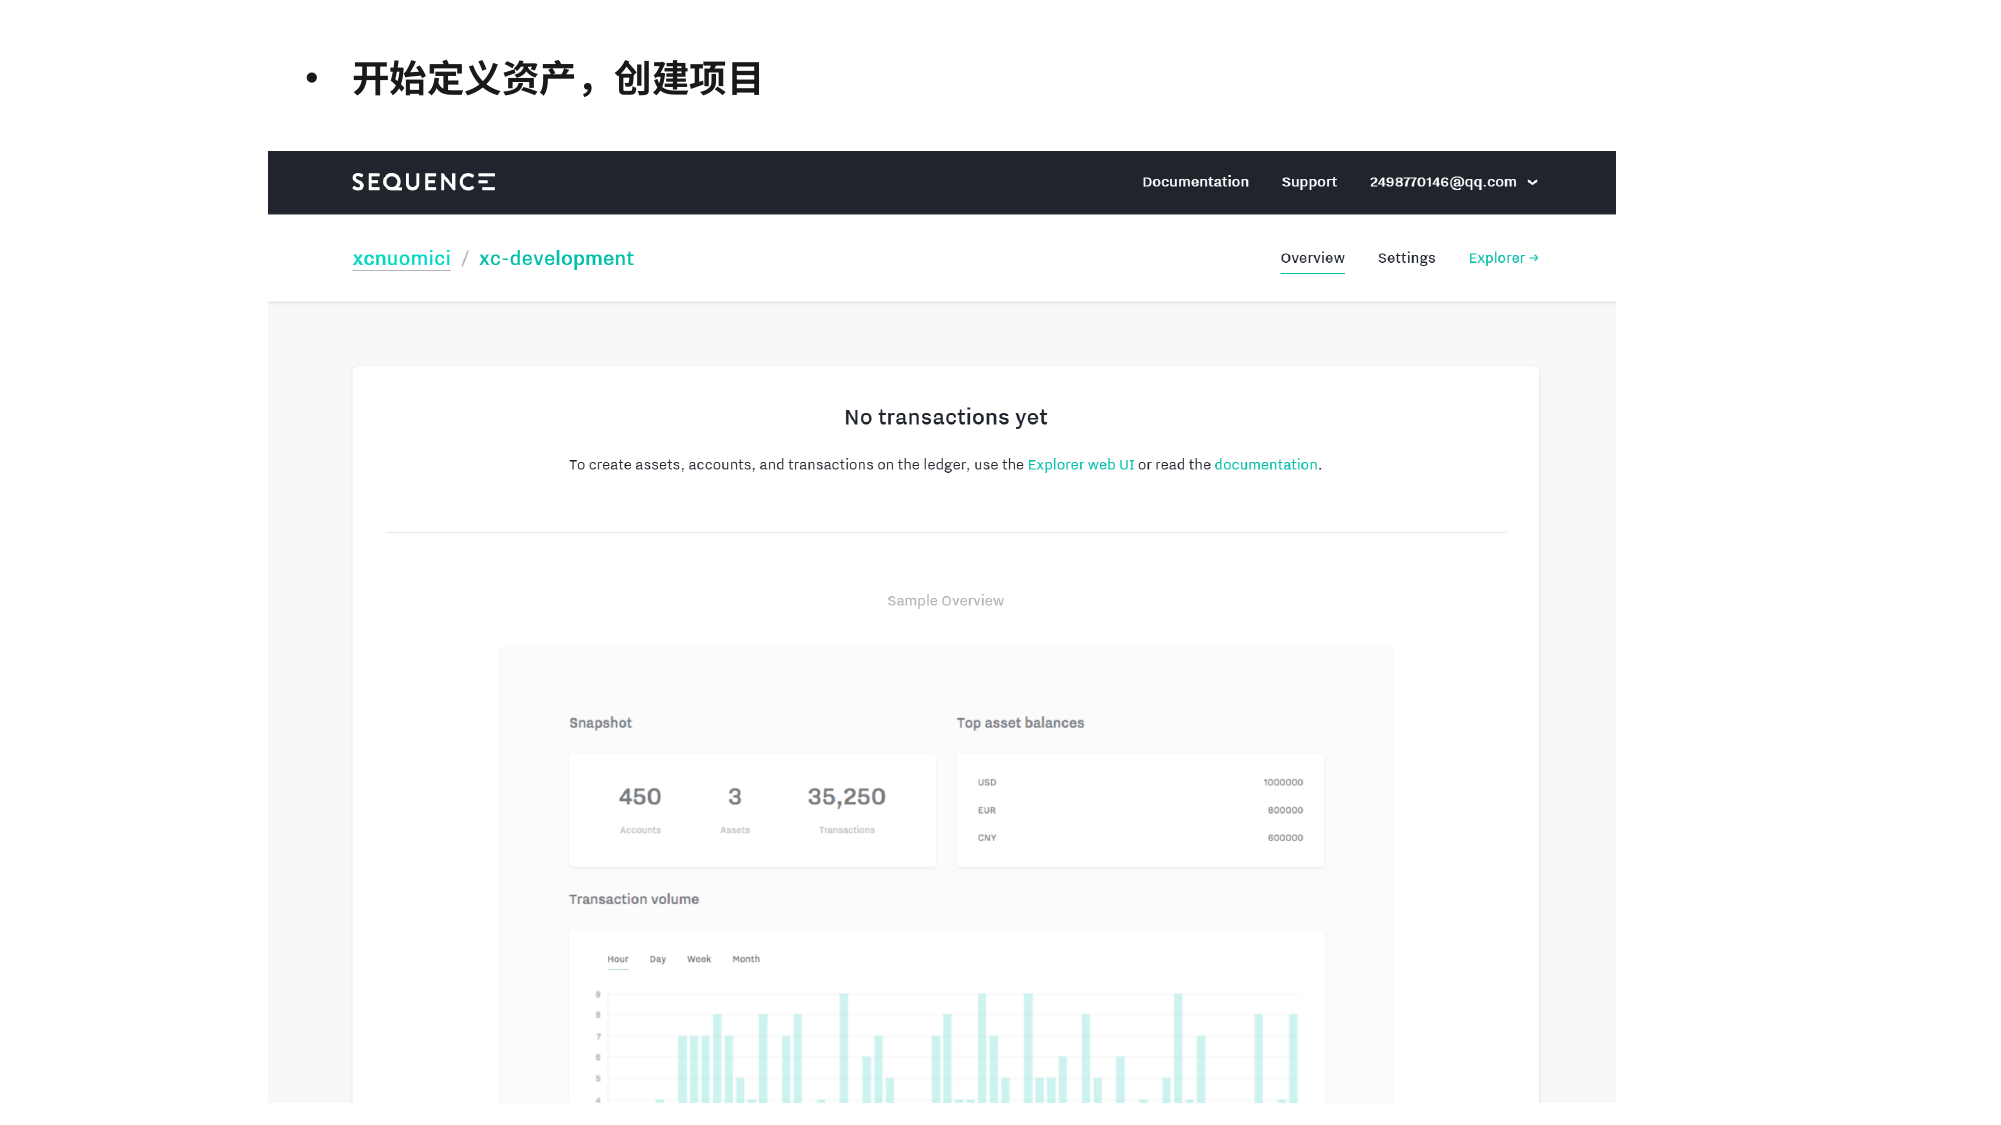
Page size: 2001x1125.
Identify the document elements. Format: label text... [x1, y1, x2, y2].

text_box 开始定义资产，创建项目 [290, 47, 1444, 108]
picture [268, 151, 1616, 1103]
